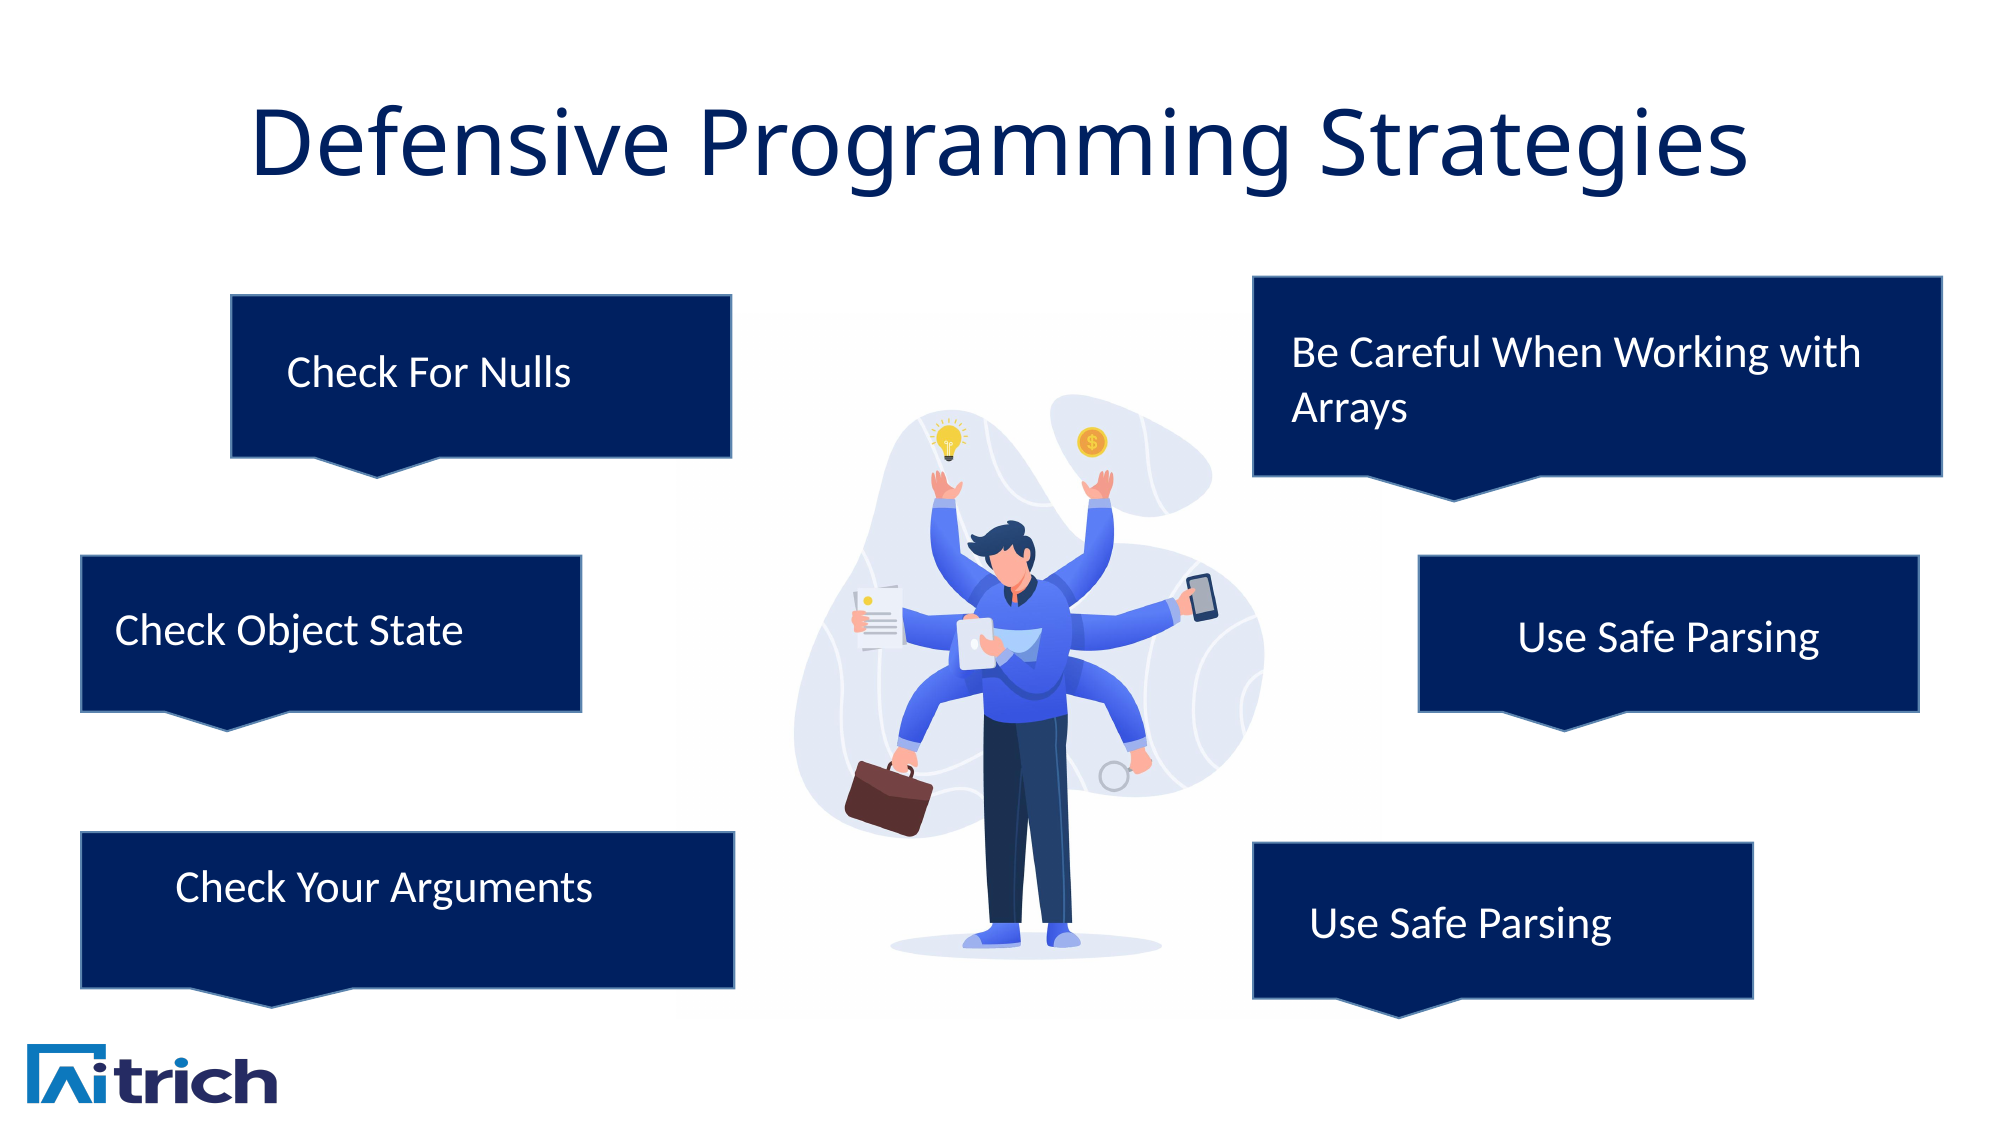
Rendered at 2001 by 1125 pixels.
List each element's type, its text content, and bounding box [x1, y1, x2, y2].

title Defensive Programming Strategies [99, 45, 1900, 233]
text_box Use Safe Parsing [1386, 842, 1754, 1019]
text_box Use Safe Parsing [1418, 555, 1919, 732]
text_box [231, 295, 732, 478]
text_box Check For Nulls [271, 334, 670, 405]
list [675, 313, 1382, 1020]
text_box Check Object State [99, 591, 670, 662]
picture [24, 1041, 279, 1106]
text_box [81, 555, 582, 732]
text_box [81, 832, 670, 1008]
text_box [1428, 494, 1480, 502]
text_box Check Your Arguments [160, 848, 670, 974]
text_box Be Careful When Working with Arrays [1382, 313, 1919, 494]
text_box [1253, 276, 1943, 477]
